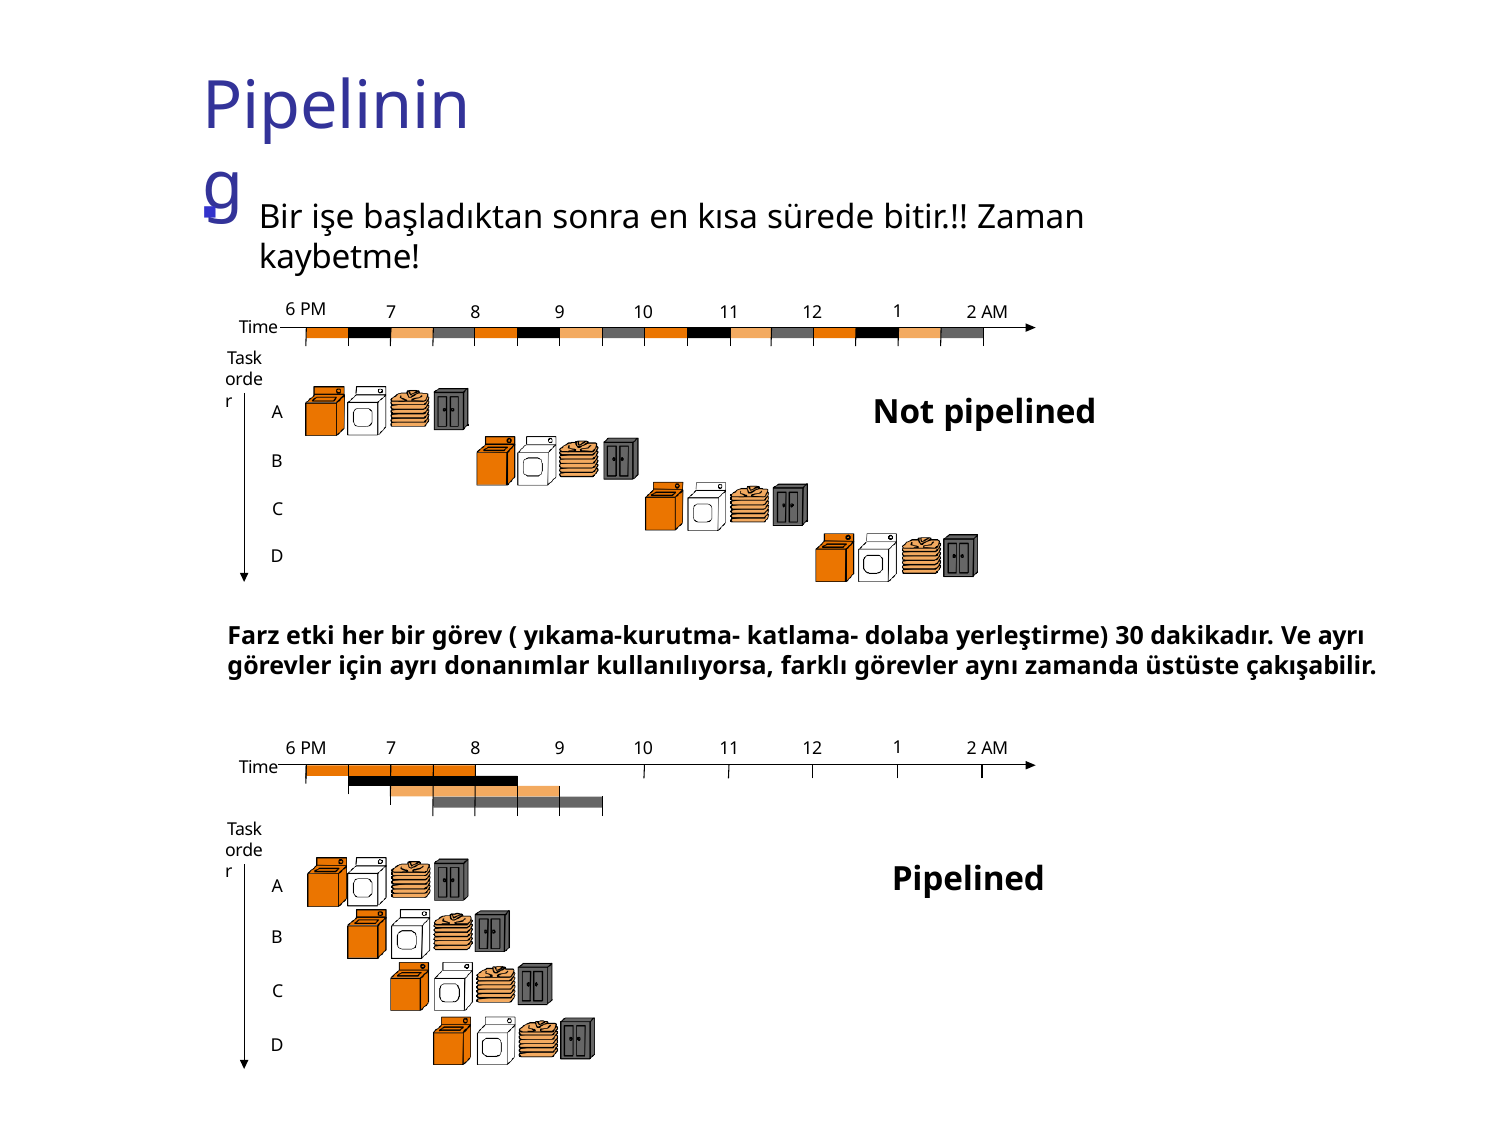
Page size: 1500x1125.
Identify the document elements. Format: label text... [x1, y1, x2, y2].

text_box 2 AM [964, 734, 1010, 759]
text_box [239, 392, 249, 583]
text_box A [269, 411, 286, 423]
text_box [279, 323, 1036, 333]
text_box 1 [890, 734, 905, 758]
text_box Farz etki her bir görev ( yıkama-kurutma- katlama- dolaba yerleştirme) 30 dakikadır. Ve ayrı görevler için ayrı donanımlar kullanılıyorsa, farklı görevler aynı zamanda üstüste çakışabilir. [225, 617, 1392, 680]
text_box 12 [800, 734, 825, 759]
text_box Not pipelined [980, 387, 1099, 430]
title Pipelining [200, 59, 486, 192]
text_box 9 [552, 298, 567, 321]
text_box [304, 340, 984, 348]
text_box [239, 863, 249, 1070]
text_box B C D [268, 448, 287, 567]
text_box 10 [631, 734, 656, 759]
text_box 11 [717, 298, 741, 321]
text_box 8 [468, 298, 483, 321]
text_box 7 [383, 298, 398, 321]
text_box 6 PM Time Task order [222, 298, 329, 411]
text_box 6 PM [283, 734, 329, 759]
text_box Time Task order [222, 754, 280, 881]
text_box 1 [890, 298, 905, 321]
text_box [305, 386, 978, 582]
text_box 10 [631, 298, 656, 321]
text_box Pipelined [889, 855, 1049, 898]
text_box 7 [383, 734, 398, 759]
text_box 9 [552, 734, 567, 759]
text_box 8 [468, 734, 483, 759]
text_box Bir işe başladıktan sonra en kısa sürede bitir.!! Zaman kaybetme! [200, 192, 1216, 275]
text_box 2 AM [964, 298, 1010, 321]
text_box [304, 760, 1036, 817]
text_box B C D [268, 924, 287, 1056]
text_box 11 [717, 734, 741, 759]
text_box 12 [800, 298, 825, 321]
text_box A [269, 873, 286, 897]
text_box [307, 857, 595, 1065]
